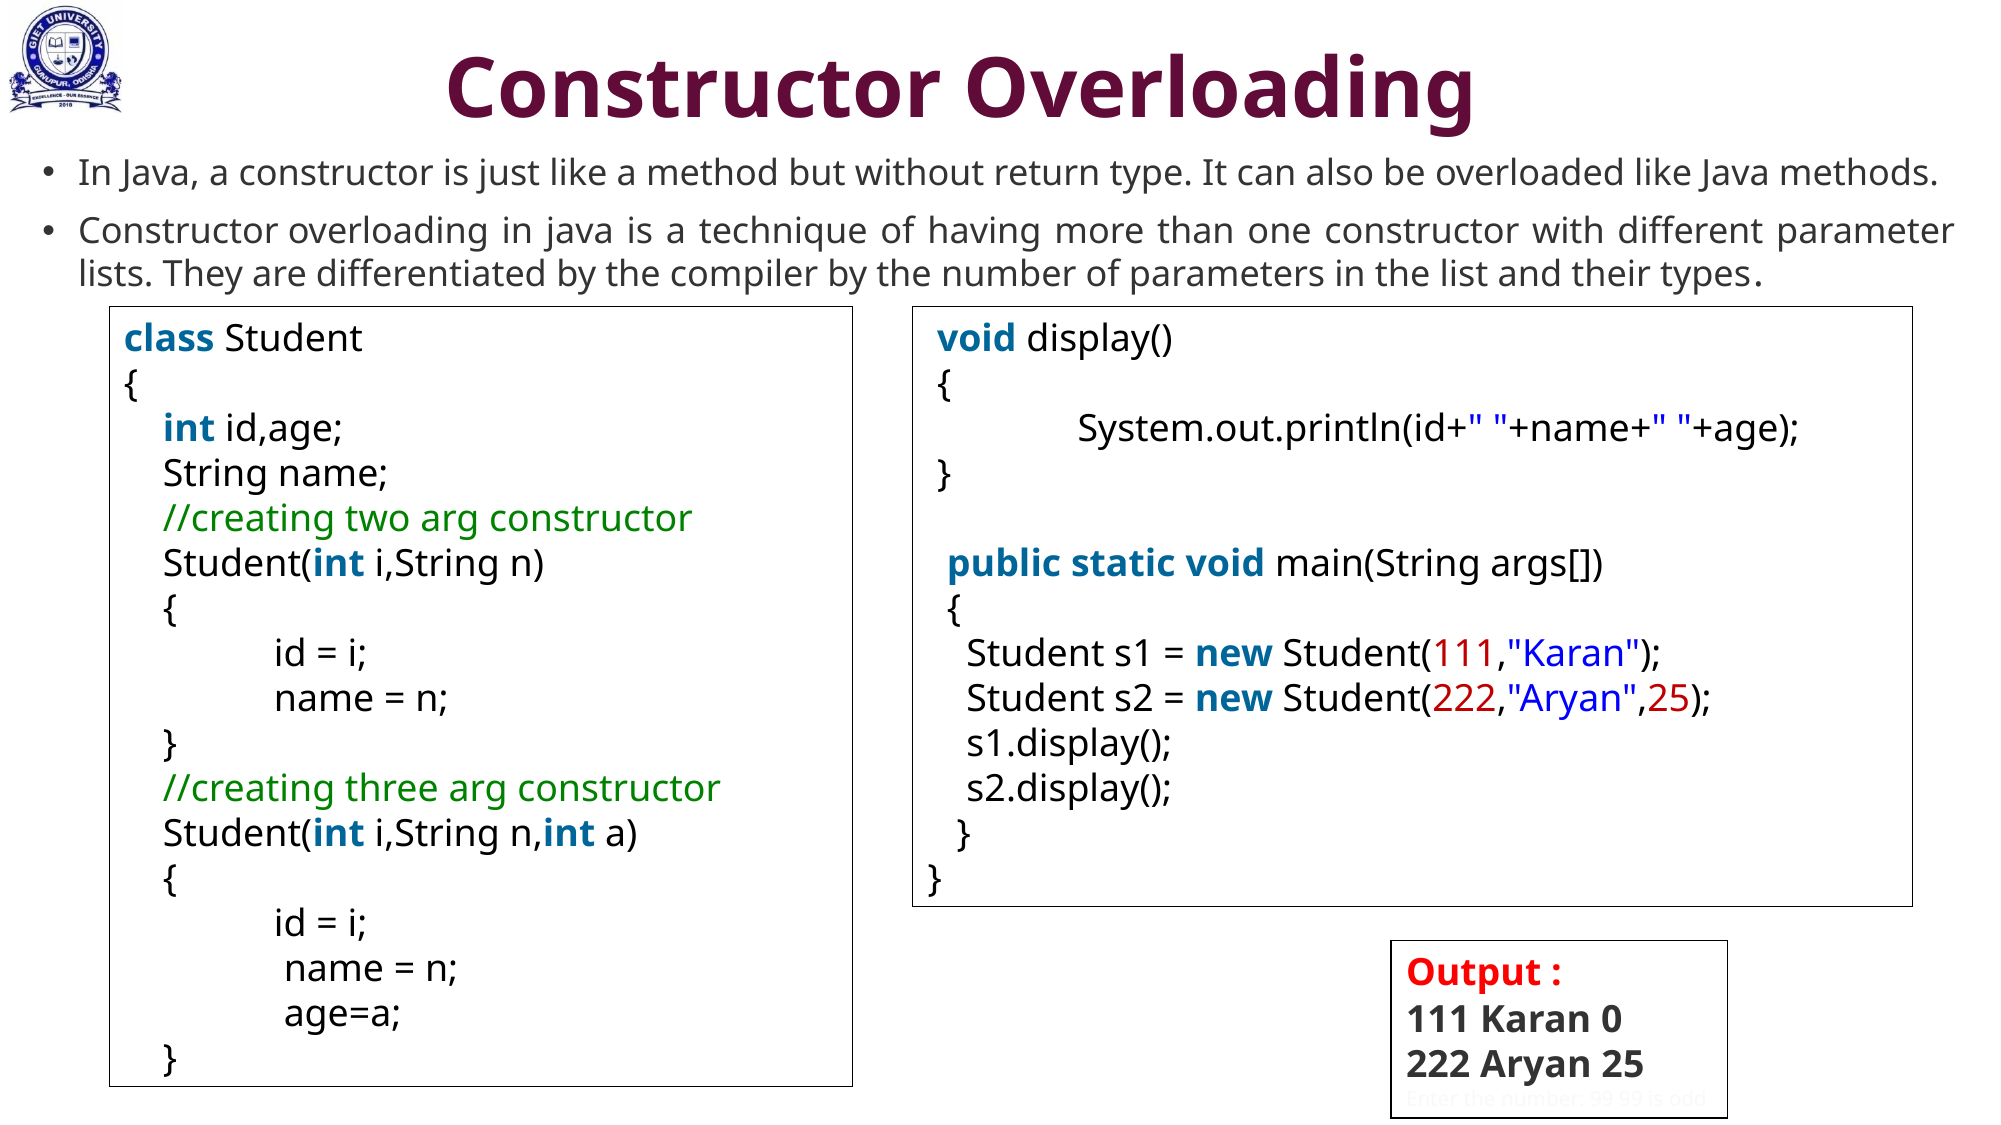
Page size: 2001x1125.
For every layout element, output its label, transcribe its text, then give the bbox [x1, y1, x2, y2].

list In Java, a constructor is just like a method but without return type. It can also be overloaded like Java methods. Constructor overloading in java is a technique of having more than one constructor with different parameter lists. They are differentiated by the compiler by the number of parameters in the list and their types. [27, 146, 1973, 307]
title Constructor Overloading [63, 35, 1860, 146]
picture [9, 0, 122, 113]
text_box void display() { System.out.println(id+" "+name+" "+age); } public static void main(String args[]) { Student s1 = new Student(111,"Karan"); Student s2 = new Student(222,"Aryan",25); s1.display(); s2.display(); } } [912, 306, 1913, 907]
text_box Output : 111 Karan 0 222 Aryan 25 Enter the number: 99 99 is odd [1391, 940, 1728, 1118]
text_box class Student { int id,age; String name; //creating two arg constructor Student(int i,String n) { id = i; name = n; } //creating three arg constructor Student(int i,String n,int a) { id = i; name = n; age=a; } [109, 306, 853, 1087]
